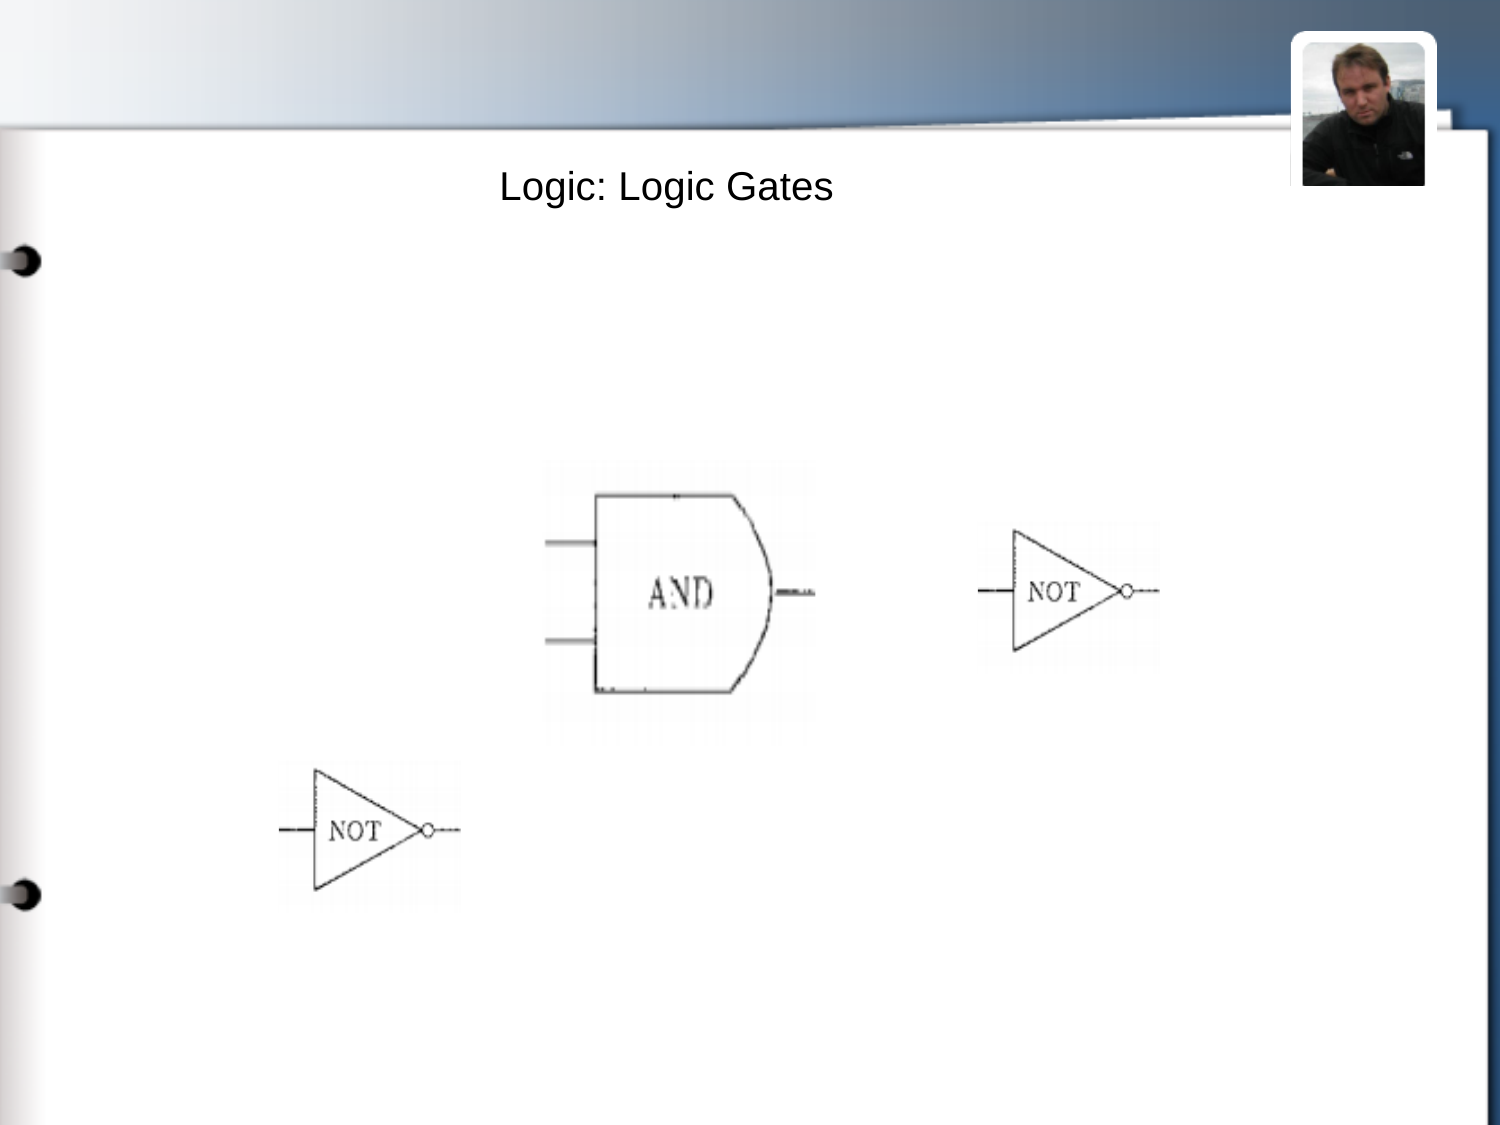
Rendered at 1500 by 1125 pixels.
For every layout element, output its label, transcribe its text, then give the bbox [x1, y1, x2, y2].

list [58, 249, 1430, 1089]
picture [0, 0, 1500, 1125]
title Logic: Logic Gates [57, 152, 1277, 217]
